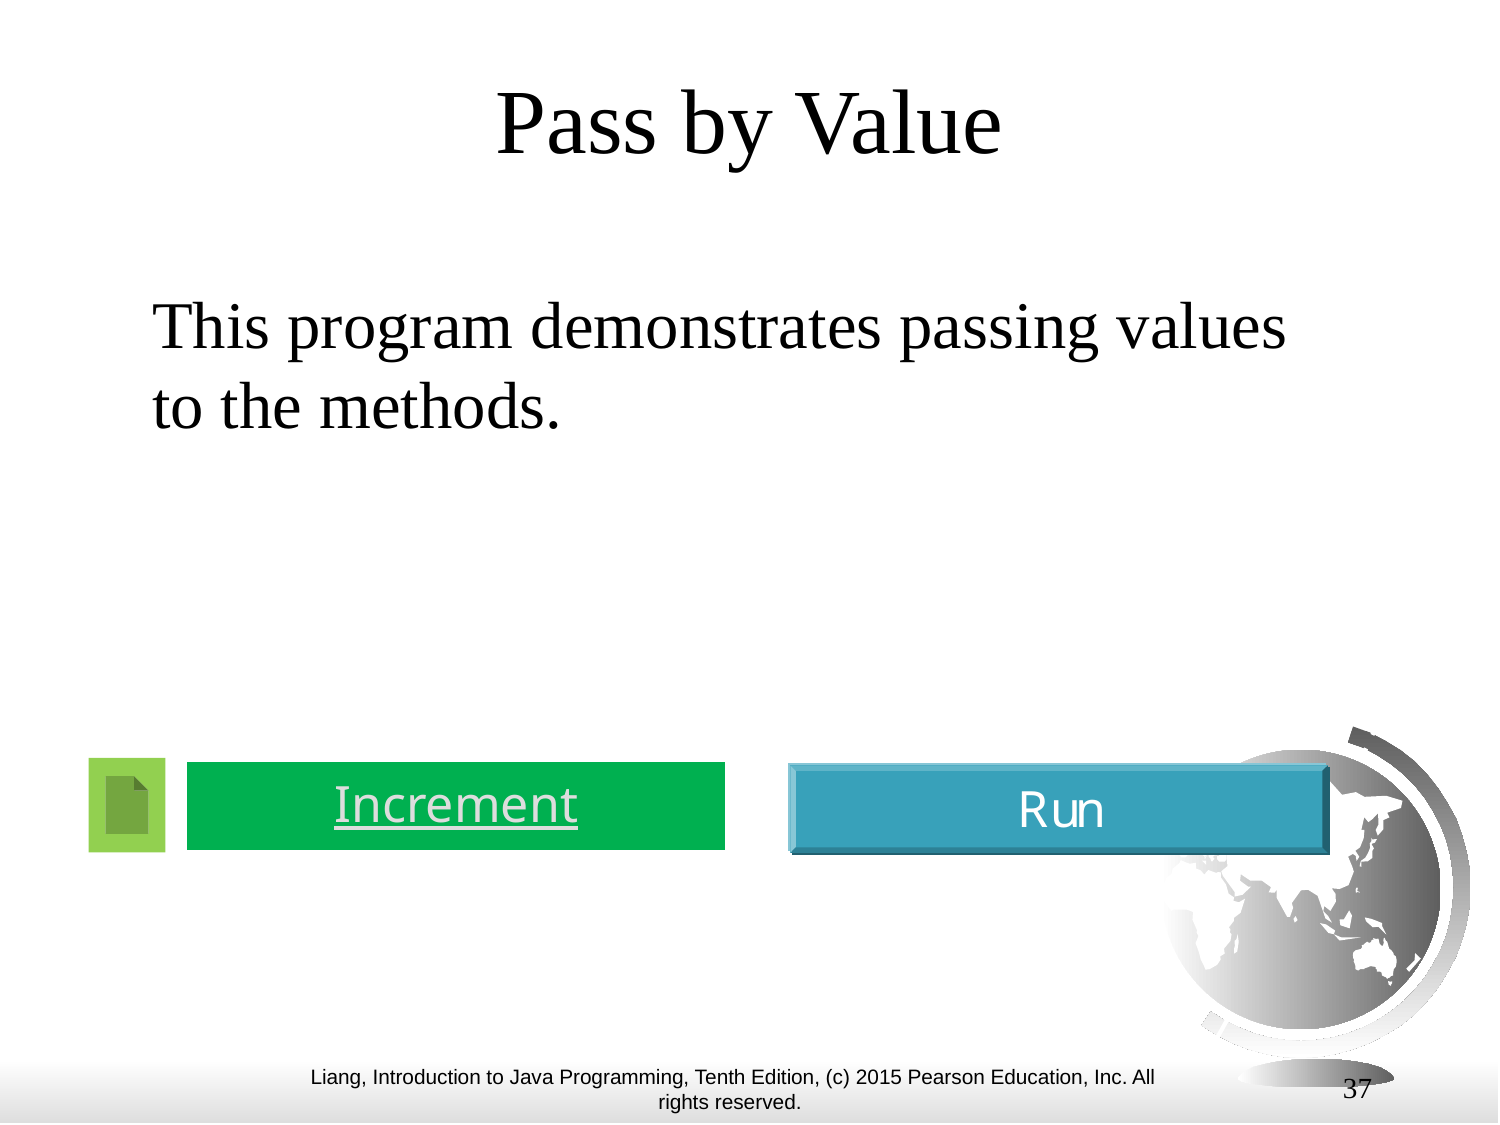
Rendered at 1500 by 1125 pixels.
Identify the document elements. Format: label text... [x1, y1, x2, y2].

title Pass by Value [112, 0, 1388, 235]
text_box [88, 757, 166, 853]
text_box Increment [187, 762, 725, 850]
slide_number 37 [1074, 1049, 1388, 1125]
picture [787, 762, 1331, 856]
text_box This program demonstrates passing values to the methods. [137, 274, 1363, 450]
